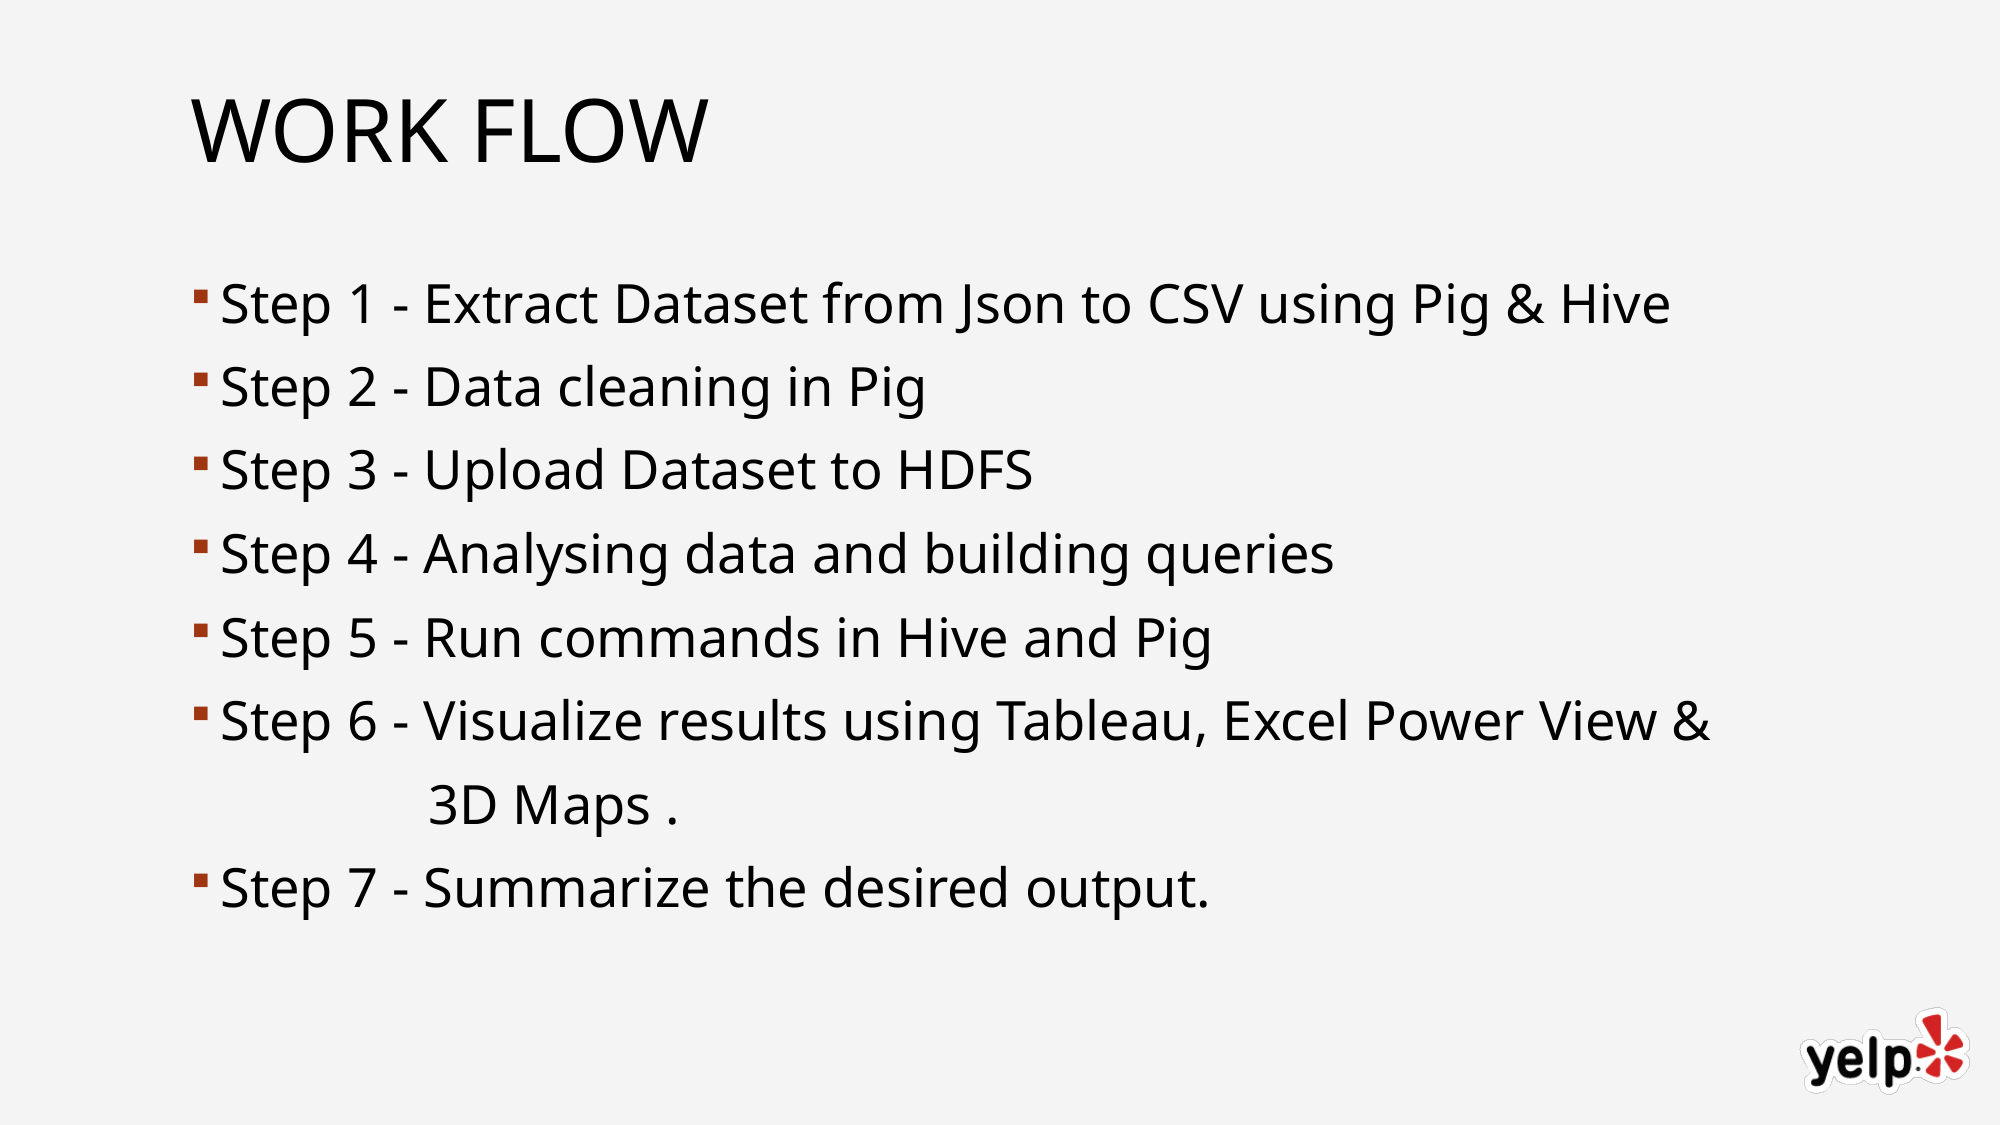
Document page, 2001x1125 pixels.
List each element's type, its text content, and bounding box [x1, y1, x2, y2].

picture [1770, 977, 2000, 1125]
title WORK FLOW [175, 79, 1274, 190]
list Step 1 - Extract Dataset from Json to CSV using Pig & Hive Step 2 - Data cleaning in Pig Step 3 - Upload Dataset to HDFS Step 4 - Analysing data and building queries Step 5 - Run commands in Hive and Pig Step 6 - Visualize results using Tableau, Excel Power View & 3D Maps . Step 7 - Summarize the desired output. [175, 268, 1955, 978]
